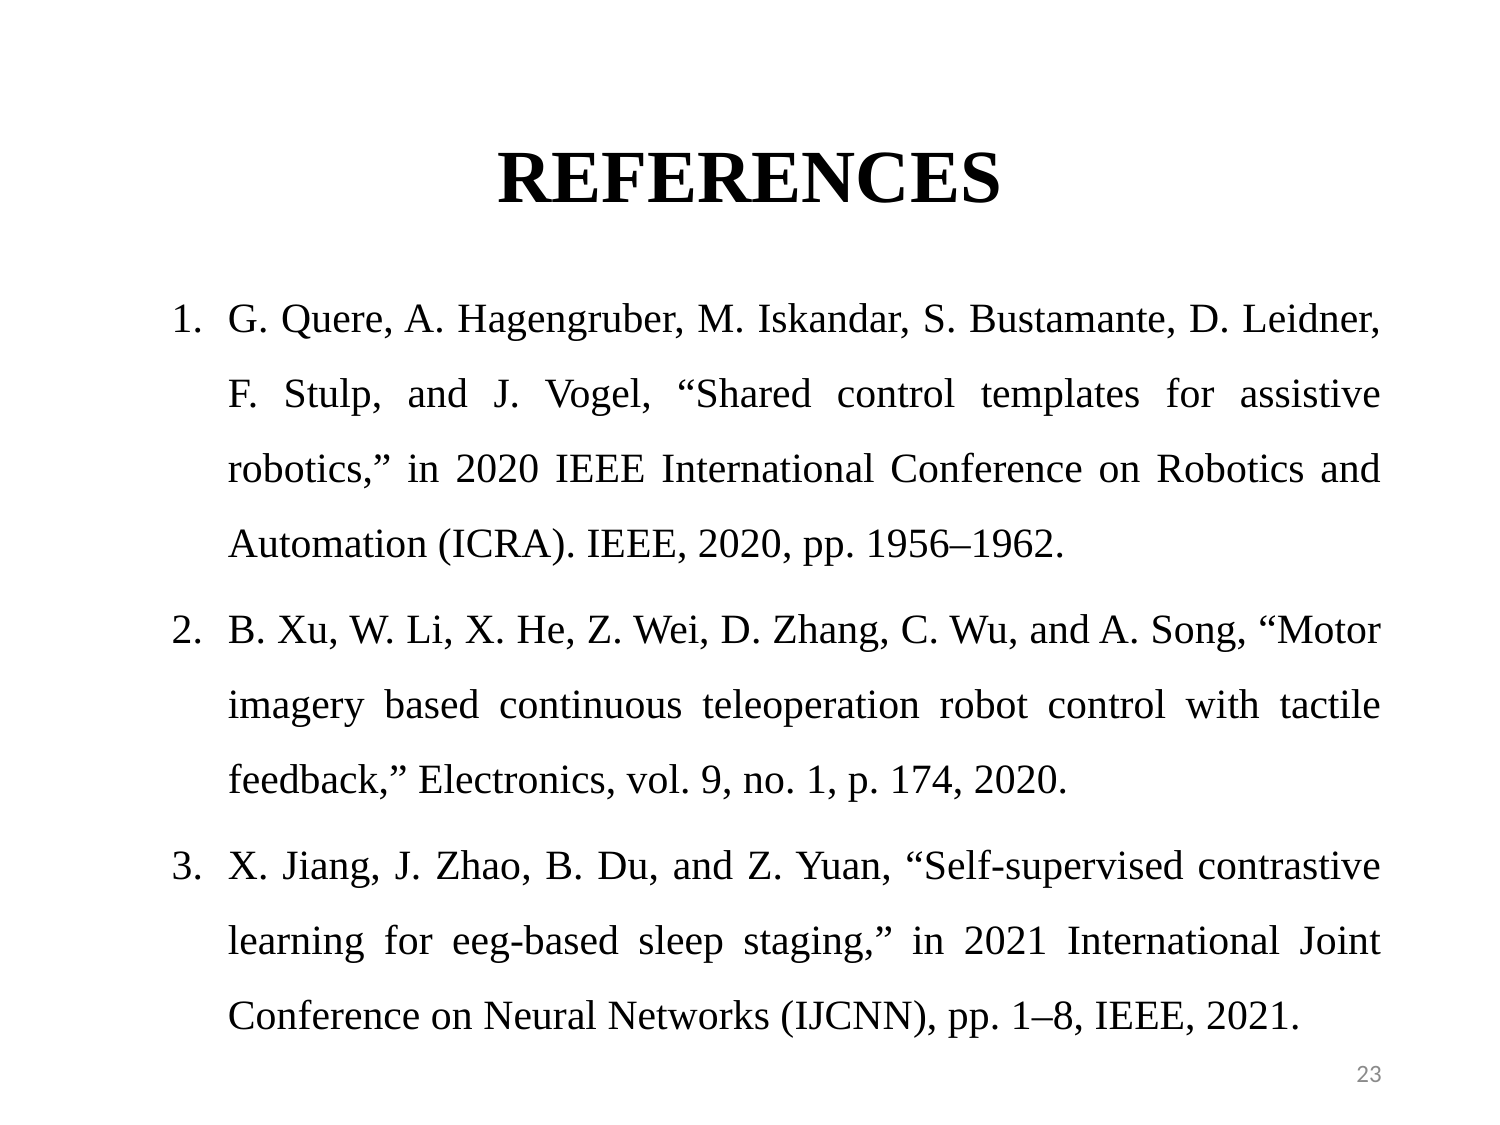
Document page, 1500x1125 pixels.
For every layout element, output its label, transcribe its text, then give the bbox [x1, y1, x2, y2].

slide_number 23 [1059, 1045, 1397, 1103]
text_box G. Quere, A. Hagengruber, M. Iskandar, S. Bustamante, D. Leidner, F. Stulp, and J. Vogel, “Shared control templates for assistive robotics,” in 2020 IEEE International Conference on Robotics and Automation (ICRA). IEEE, 2020, pp. 1956–1962. B. Xu, W. Li, X. He, Z. Wei, D. Zhang, C. Wu, and A. Song, “Motor imagery based continuous teleoperation robot control with tactile feedback,” Electronics, vol. 9, no. 1, p. 174, 2020. X. Jiang, J. Zhao, B. Du, and Z. Yuan, “Self-supervised contrastive learning for eeg-based sleep staging,” in 2021 International Joint Conference on Neural Networks (IJCNN), pp. 1–8, IEEE, 2021. [73, 258, 1397, 1045]
text_box REFERENCES [0, 139, 1500, 219]
